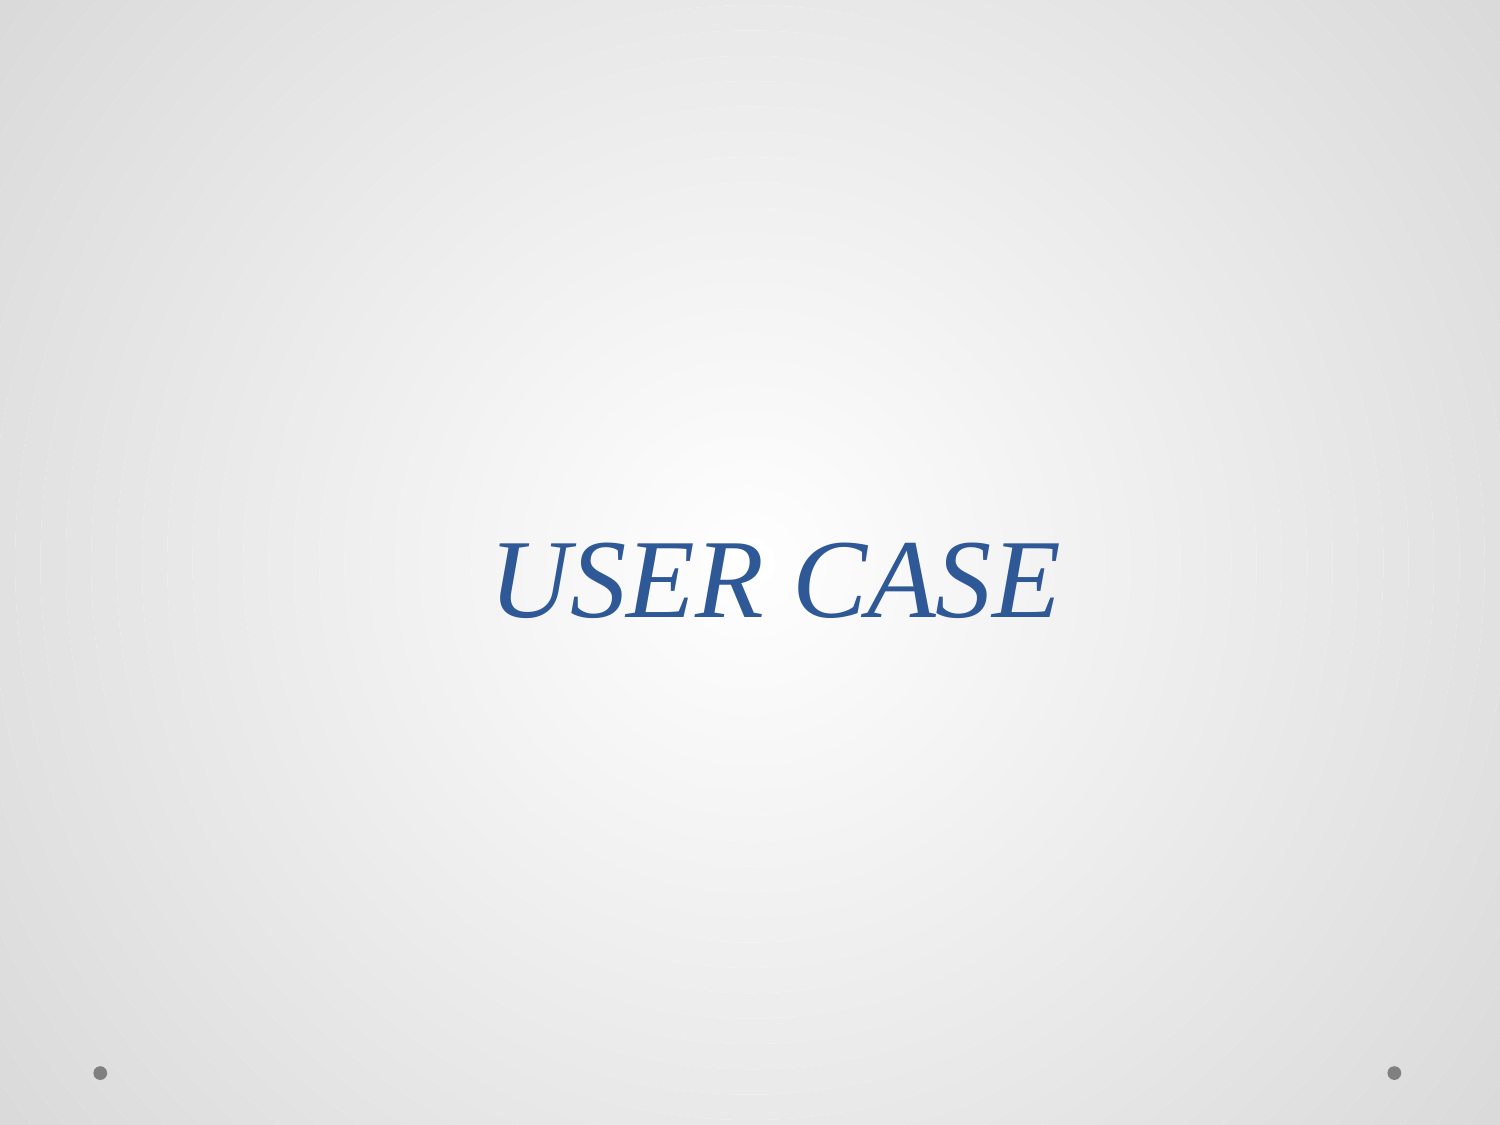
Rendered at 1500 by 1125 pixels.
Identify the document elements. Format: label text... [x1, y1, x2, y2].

title USER CASE [100, 385, 1451, 648]
